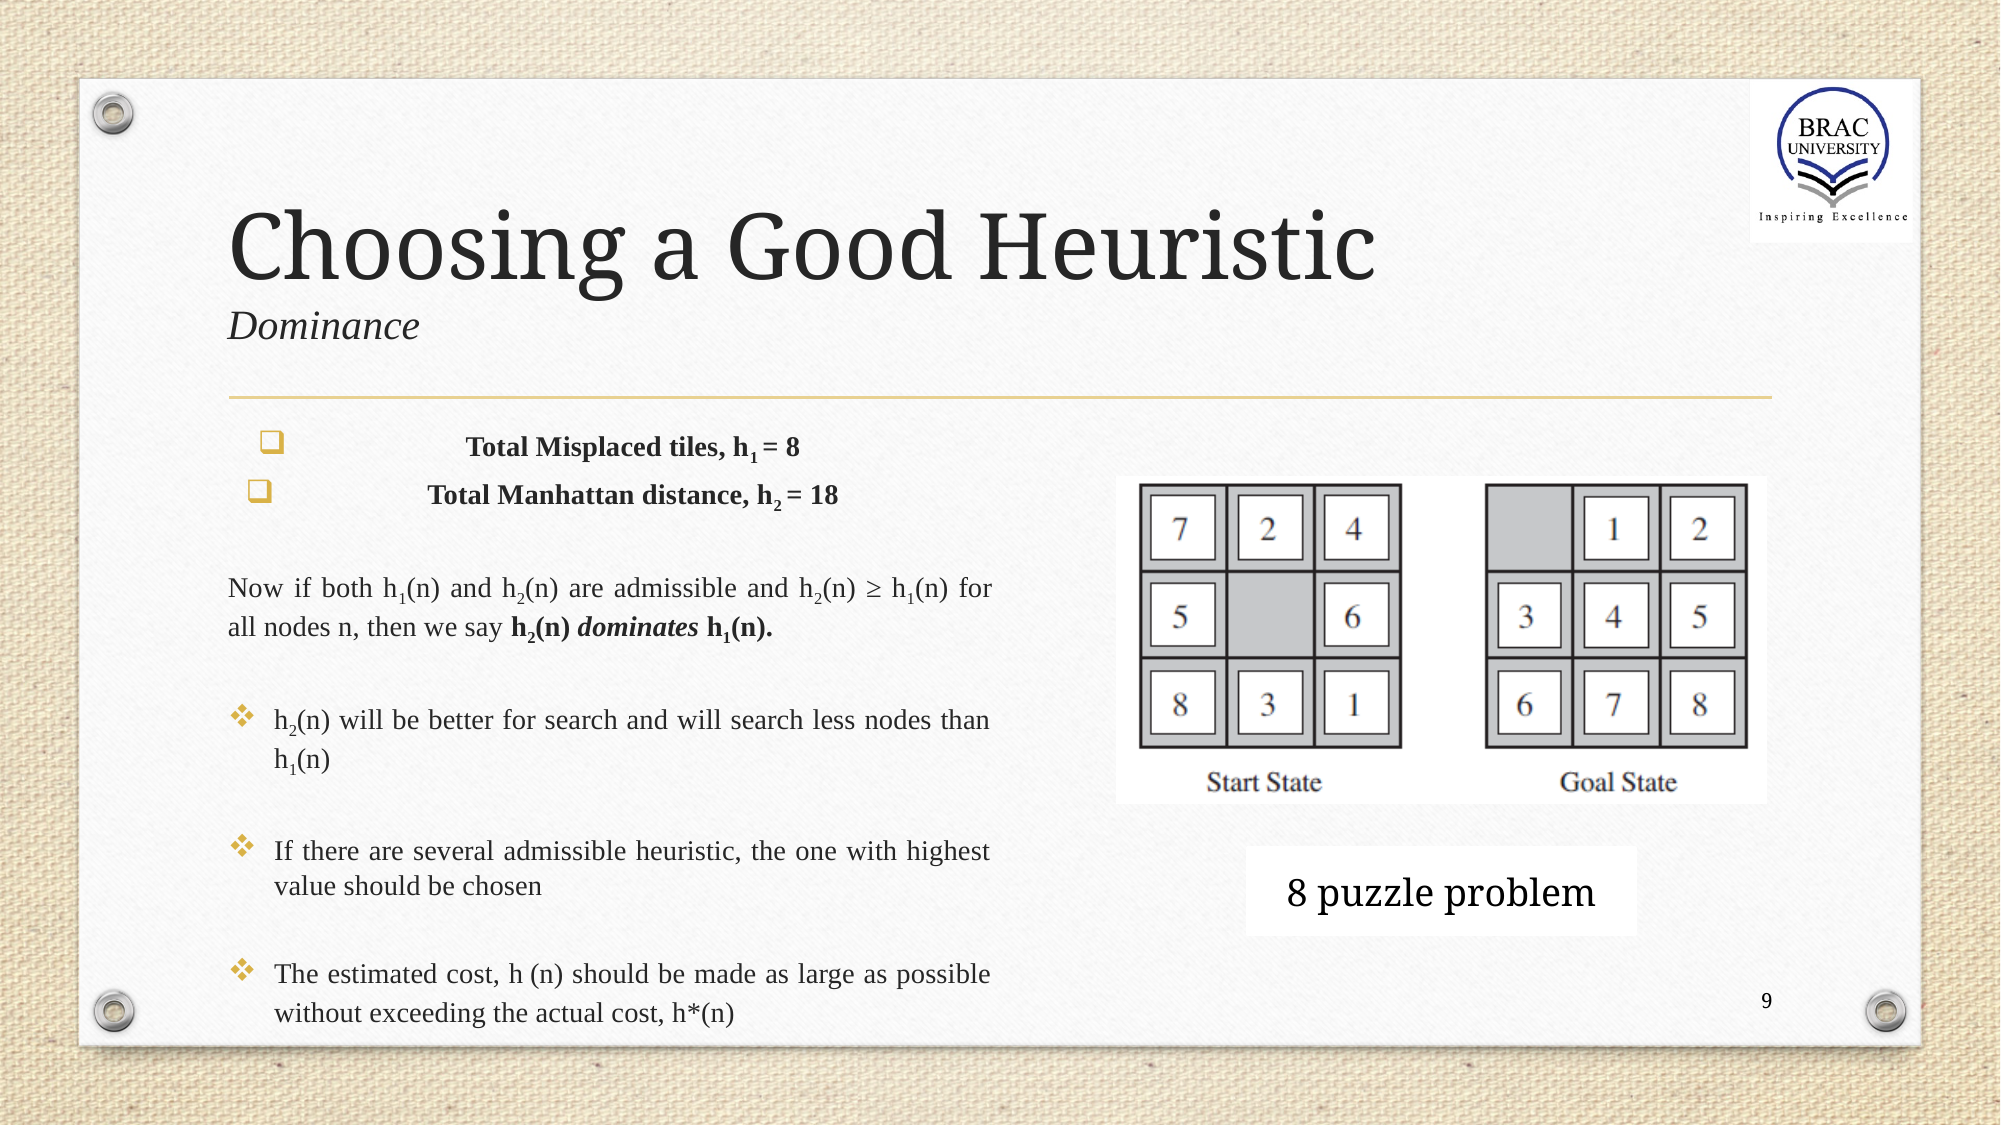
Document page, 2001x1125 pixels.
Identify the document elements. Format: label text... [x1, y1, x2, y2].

title Choosing a Good Heuristic Dominance [212, 161, 1788, 375]
text_box 8 puzzle problem [1246, 846, 1637, 936]
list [1116, 476, 1767, 804]
slide_number 9 [1698, 979, 1788, 1025]
picture [0, 0, 2001, 1125]
list Total Misplaced tiles, h1 = 8 Total Manhattan distance, h2 = 18 Now if both h1(n) and h2(n) are admissible and h2(n) ≥ h1(n) for all nodes n, then we say h2(n) dominates h1(n). h2(n) will be better for search and will search less nodes than h1(n) If there are several admissible heuristic, the one with highest value should be chosen The estimated cost, h (n) should be made as large as possible without exceeding the actual cost, h*(n) [213, 420, 1008, 1098]
